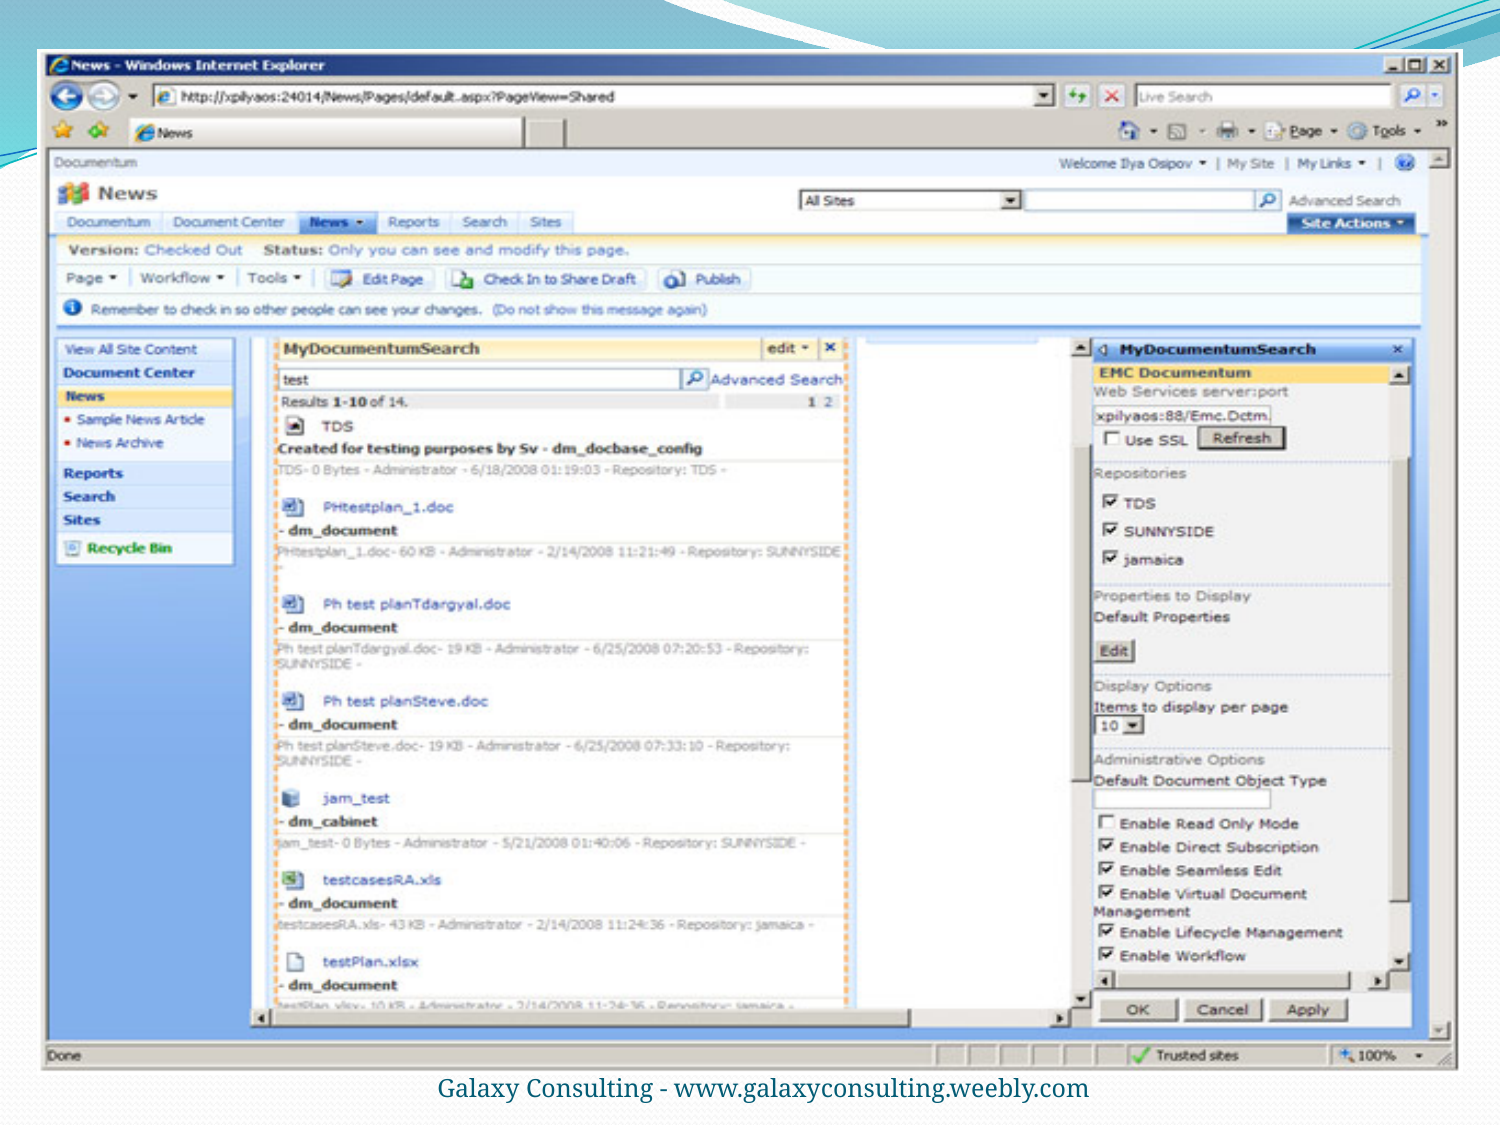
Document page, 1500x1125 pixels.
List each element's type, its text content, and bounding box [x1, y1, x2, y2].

picture [37, 49, 1463, 1076]
footer Galaxy Consulting - www.galaxyconsulting.weebly.com [437, 1089, 1300, 1103]
